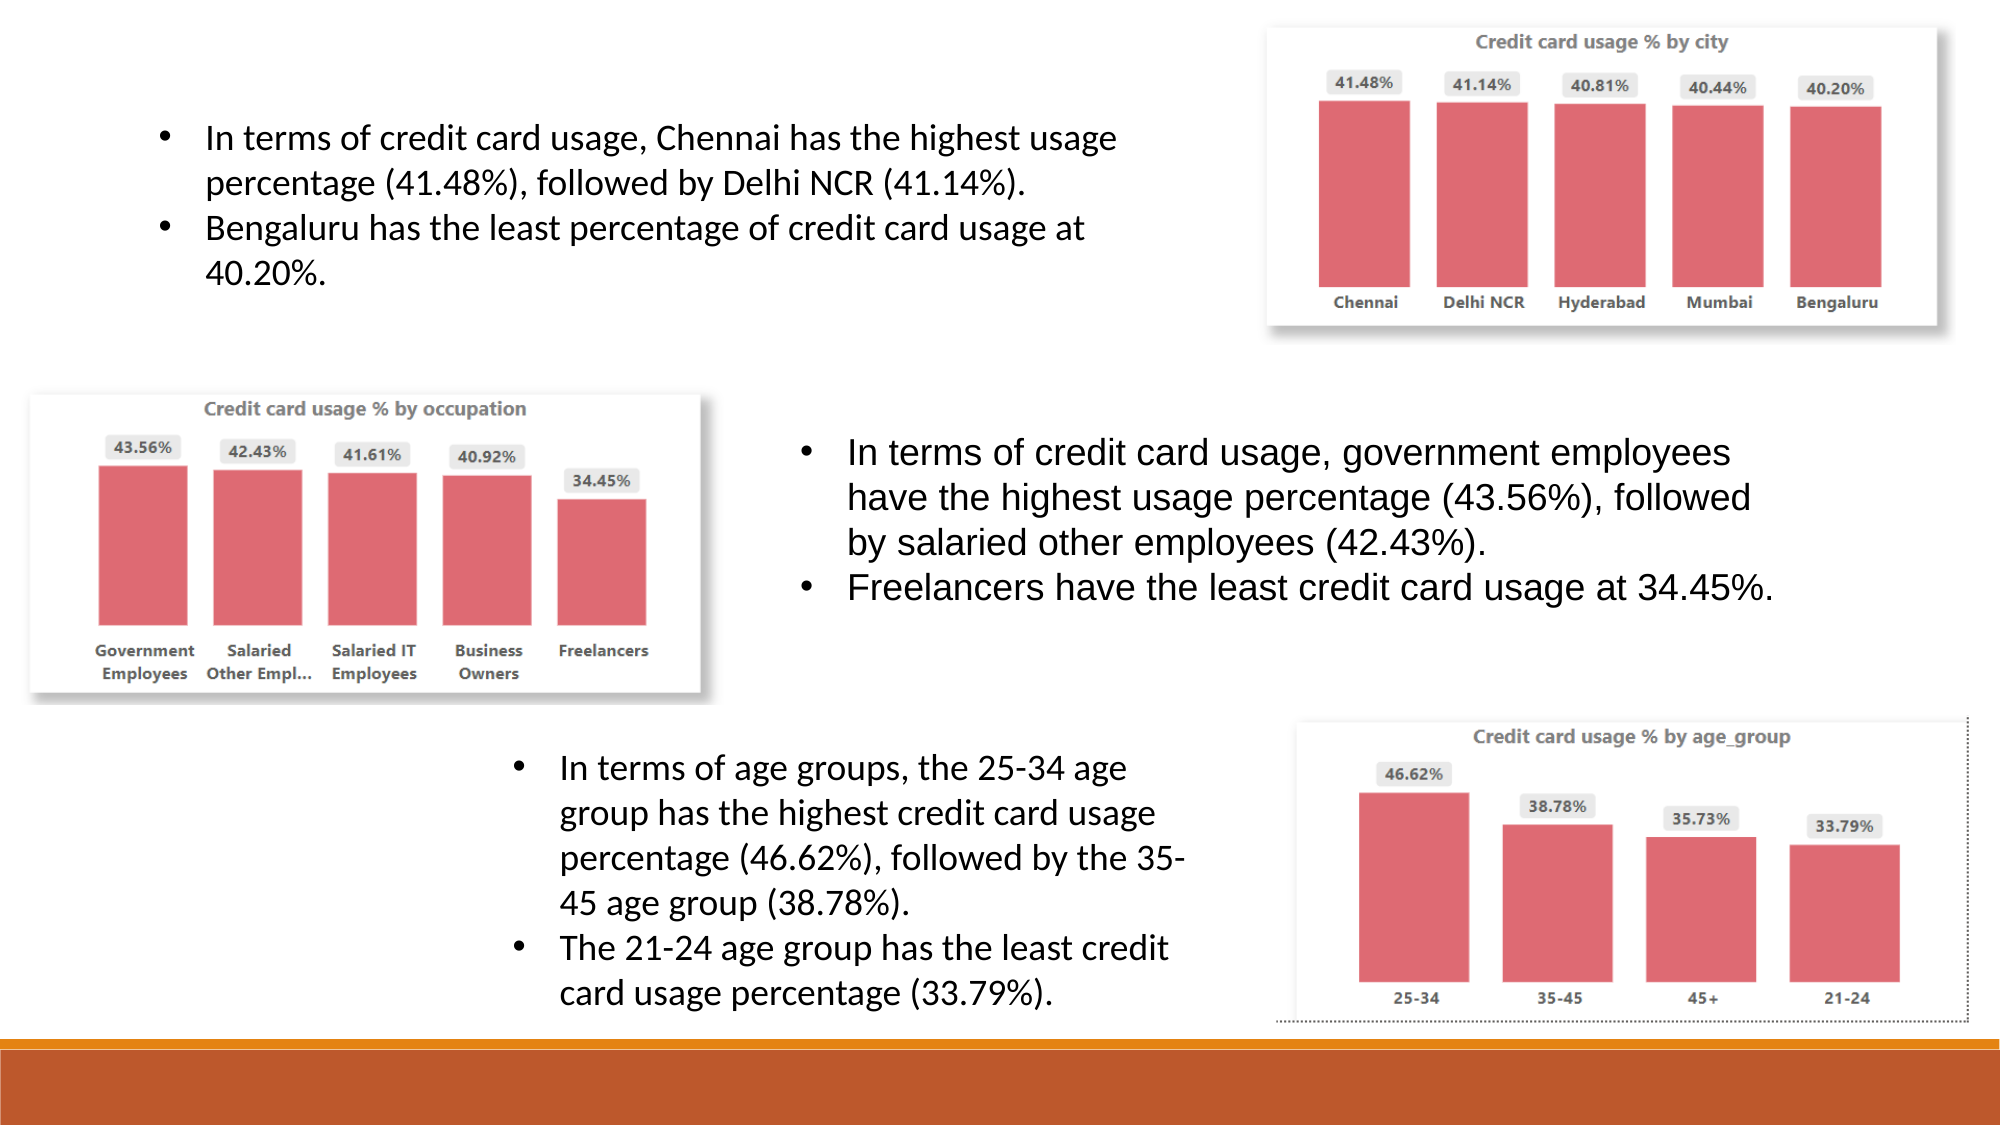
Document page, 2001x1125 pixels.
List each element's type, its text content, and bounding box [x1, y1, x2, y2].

picture [18, 377, 725, 706]
picture [1249, 17, 1957, 345]
text_box In terms of age groups, the 25-34 age group has the highest credit card usage percentage (46.62%), followed by the 35-45 age group (38.78%). The 21-24 age group has the least credit card usage percentage (33.79%). [497, 735, 1239, 1021]
picture [1275, 715, 1982, 1025]
text_box [785, 420, 1885, 527]
text_box In terms of credit card usage, Chennai has the highest usage percentage (41.48%), followed by Delhi NCR (41.14%). Bengaluru has the least percentage of credit card usage at 40.20%. [143, 105, 1193, 301]
text_box In terms of credit card usage, government employees have the highest usage percentage (43.56%), followed by salaried other employees (42.43%). Freelancers have the least credit card usage at 34.45%. [785, 527, 1799, 616]
